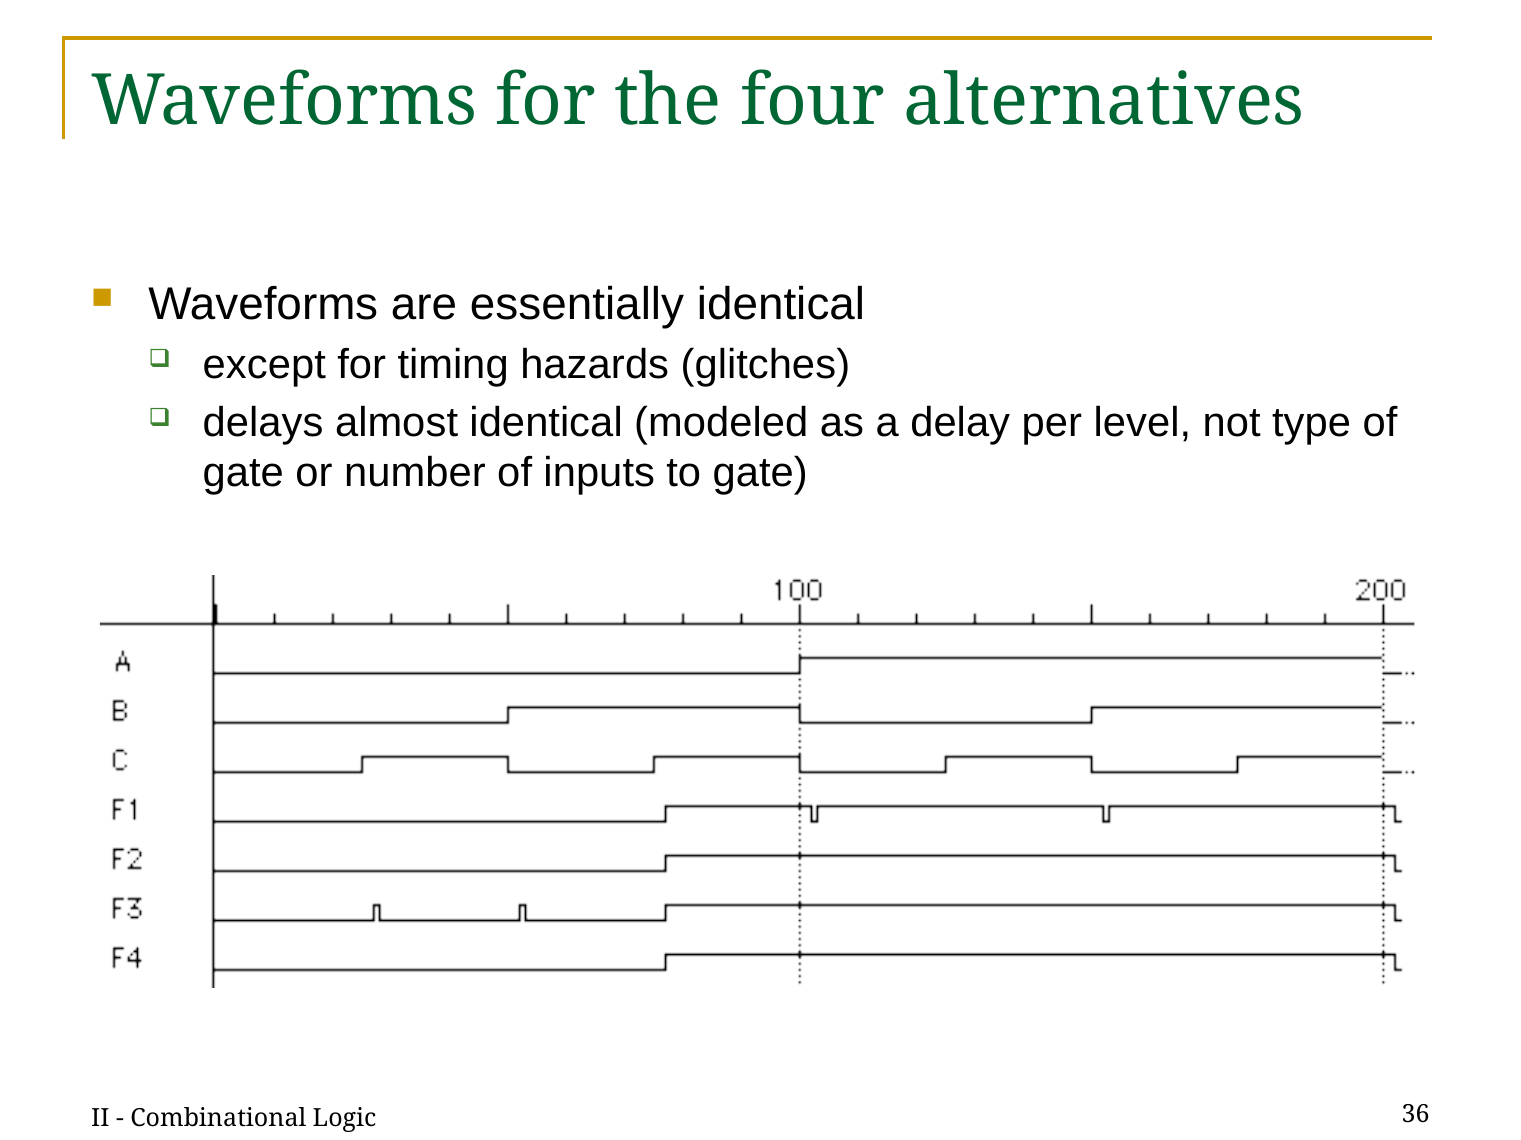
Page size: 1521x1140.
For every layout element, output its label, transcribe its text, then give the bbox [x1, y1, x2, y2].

title Waveforms for the four alternatives [76, 46, 1445, 236]
slide_number 36 [1089, 1062, 1445, 1139]
list Waveforms are essentially identical except for timing hazards (glitches) delays almost identical (modeled as a delay per level, not type of gate or number of inputs to gate) [76, 265, 1445, 1019]
slide_number II - Combinational Logic [76, 1062, 431, 1139]
picture [99, 574, 1415, 988]
